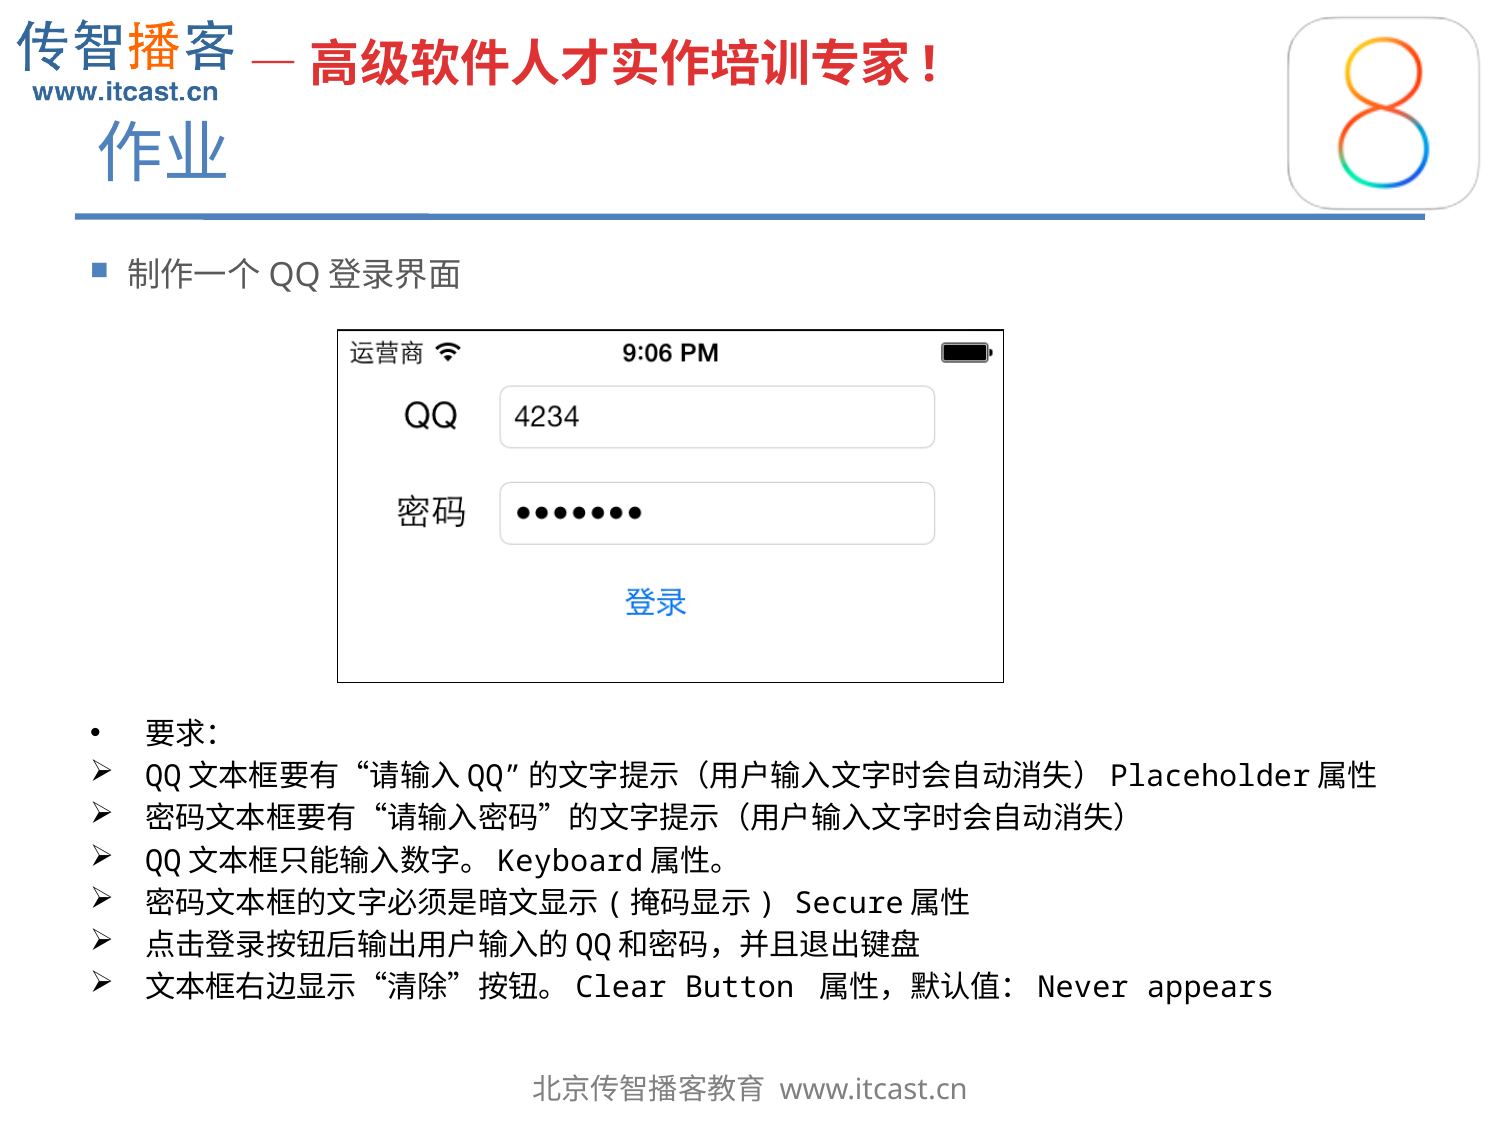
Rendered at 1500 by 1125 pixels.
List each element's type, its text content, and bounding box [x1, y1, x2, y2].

picture [1270, 0, 1497, 227]
text_box 要求： QQ文本框要有“请输入QQ”的文字提示（用户输入文字时会自动消失）Placeholder属性 密码文本框要有“请输入密码”的文字提示（用户输入文字时会自动消失） QQ文本框只能输入数字。Keyboard属性。 密码文本框的文字必须是暗文显示(掩码显示) Secure属性 点击登录按钮后输出用户输入的QQ和密码，并且退出键盘 文本框右边显示“清除”按钮。Clear Button 属性，默认值：Never appears [74, 706, 1425, 1040]
title 作业 [81, 102, 1416, 238]
list 制作一个QQ登录界面 [75, 246, 1425, 314]
picture [336, 329, 1005, 683]
picture [16, 19, 234, 101]
